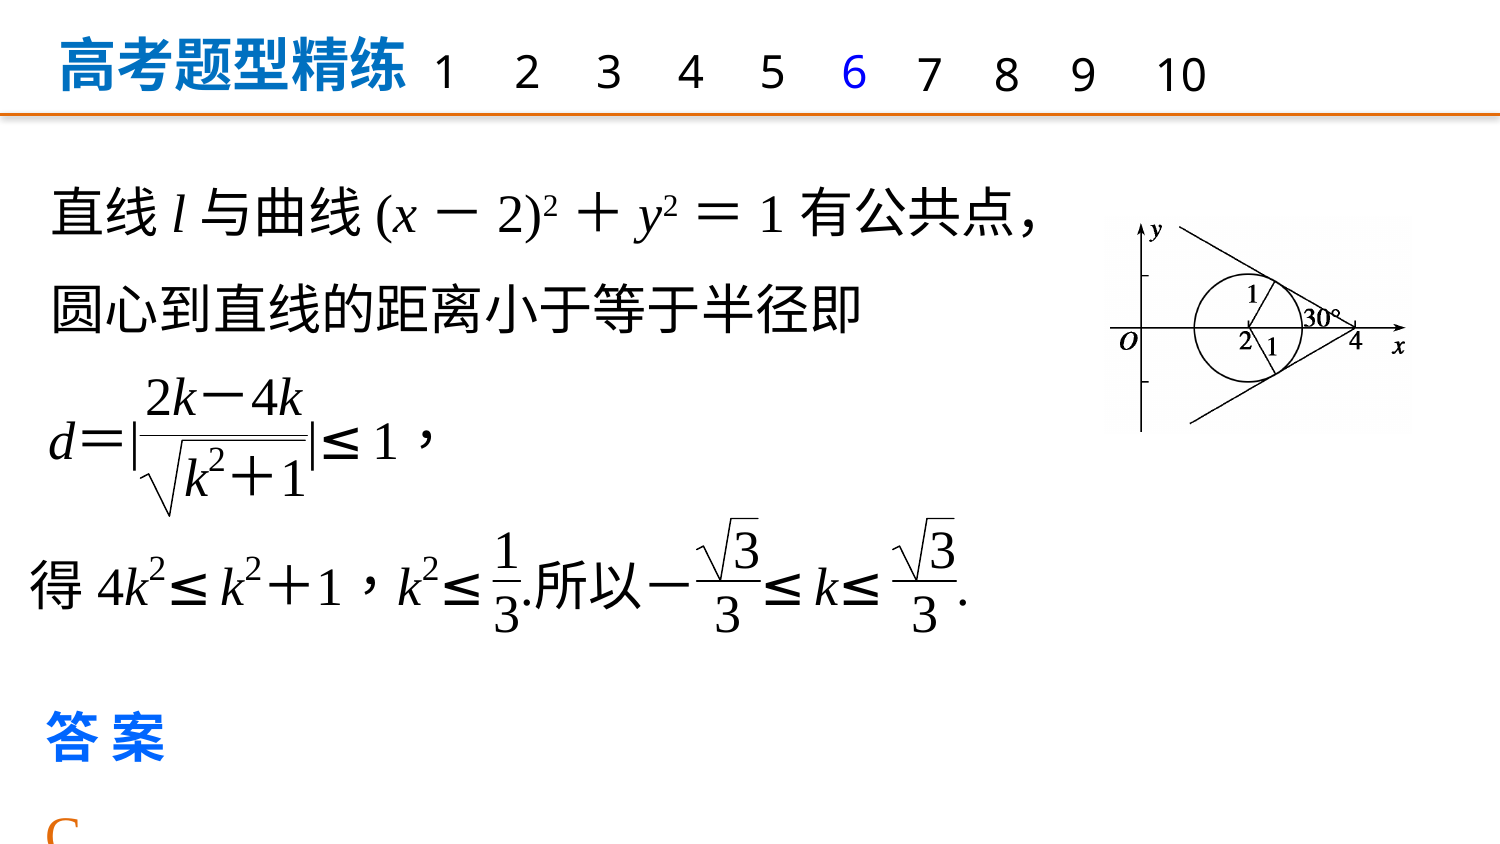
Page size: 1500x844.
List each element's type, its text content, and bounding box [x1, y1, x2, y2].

text_box 8 [972, 41, 1042, 112]
text_box 1 [410, 38, 481, 109]
text_box 6 [819, 38, 890, 109]
text_box 直线l与曲线(x－2)2＋y2＝1有公共点， 圆心到直线的距离小于等于半径即 [35, 138, 1164, 348]
text_box 10 [1125, 41, 1237, 112]
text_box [48, 359, 585, 514]
text_box 4 [656, 38, 726, 109]
text_box 7 [895, 41, 965, 112]
text_box 5 [738, 38, 808, 109]
text_box 2 [492, 38, 563, 109]
text_box 9 [1048, 41, 1119, 112]
text_box 高考题型精练 [43, 20, 423, 105]
picture [1104, 216, 1412, 434]
text_box 3 [574, 38, 644, 109]
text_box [29, 515, 1494, 844]
